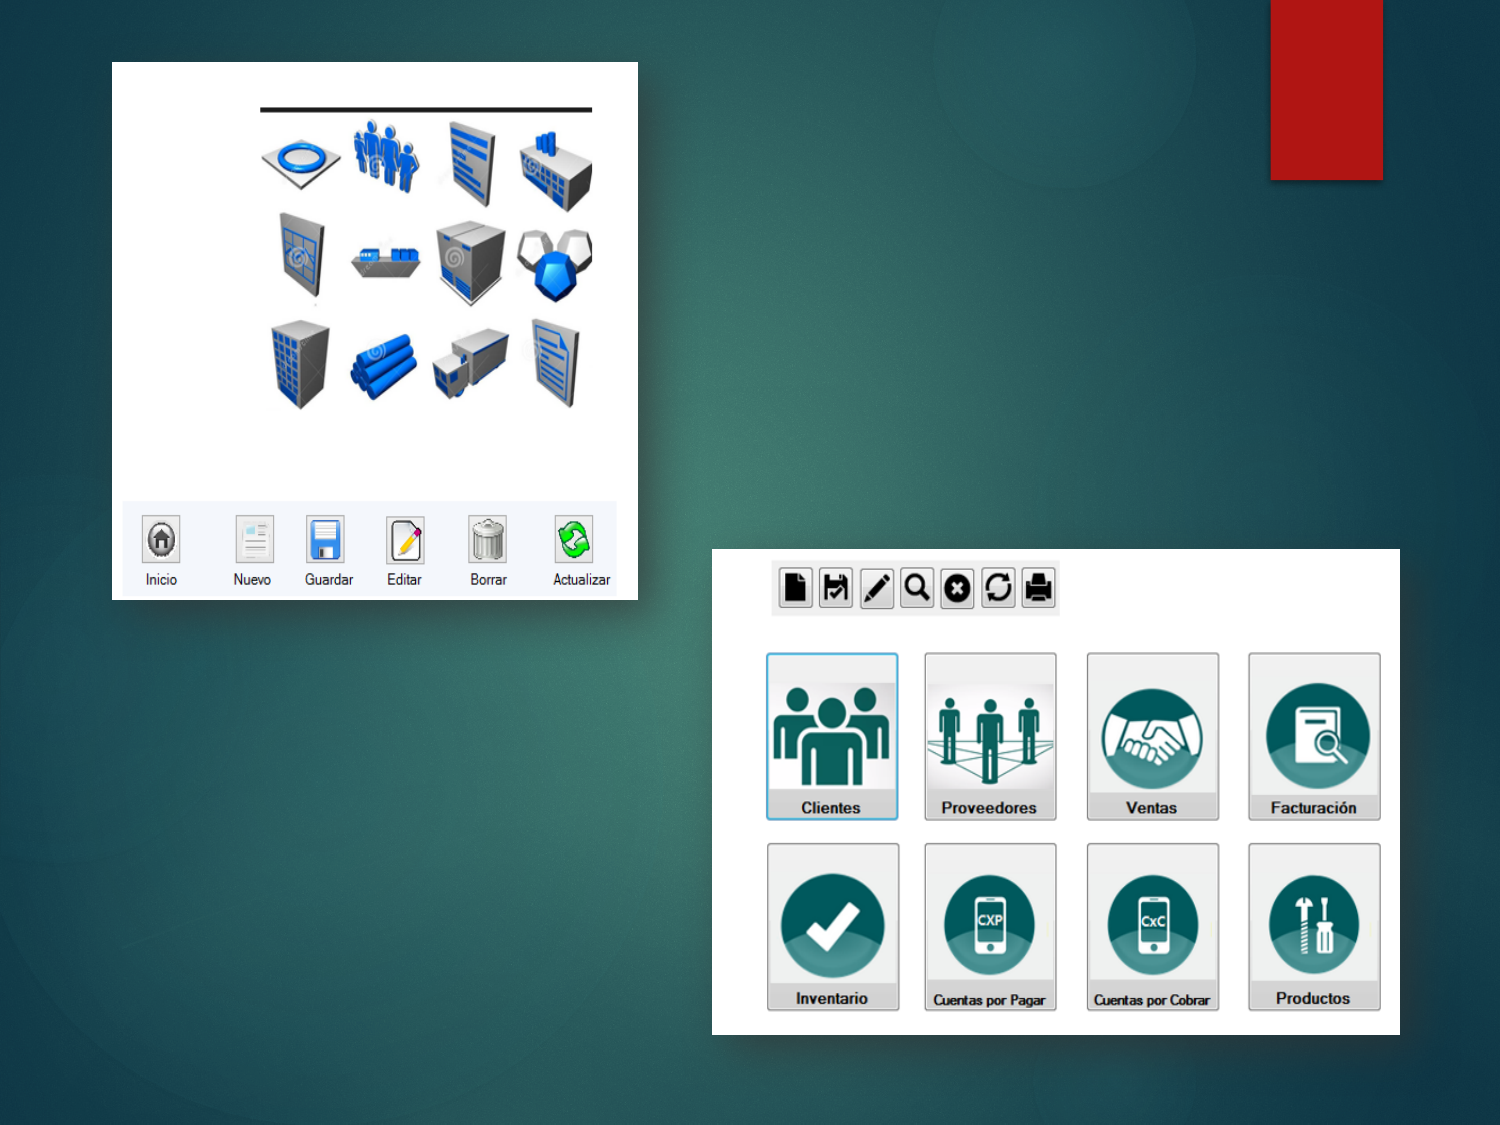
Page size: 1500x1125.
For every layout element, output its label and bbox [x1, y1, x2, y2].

picture [712, 549, 1401, 1036]
list [112, 62, 638, 601]
